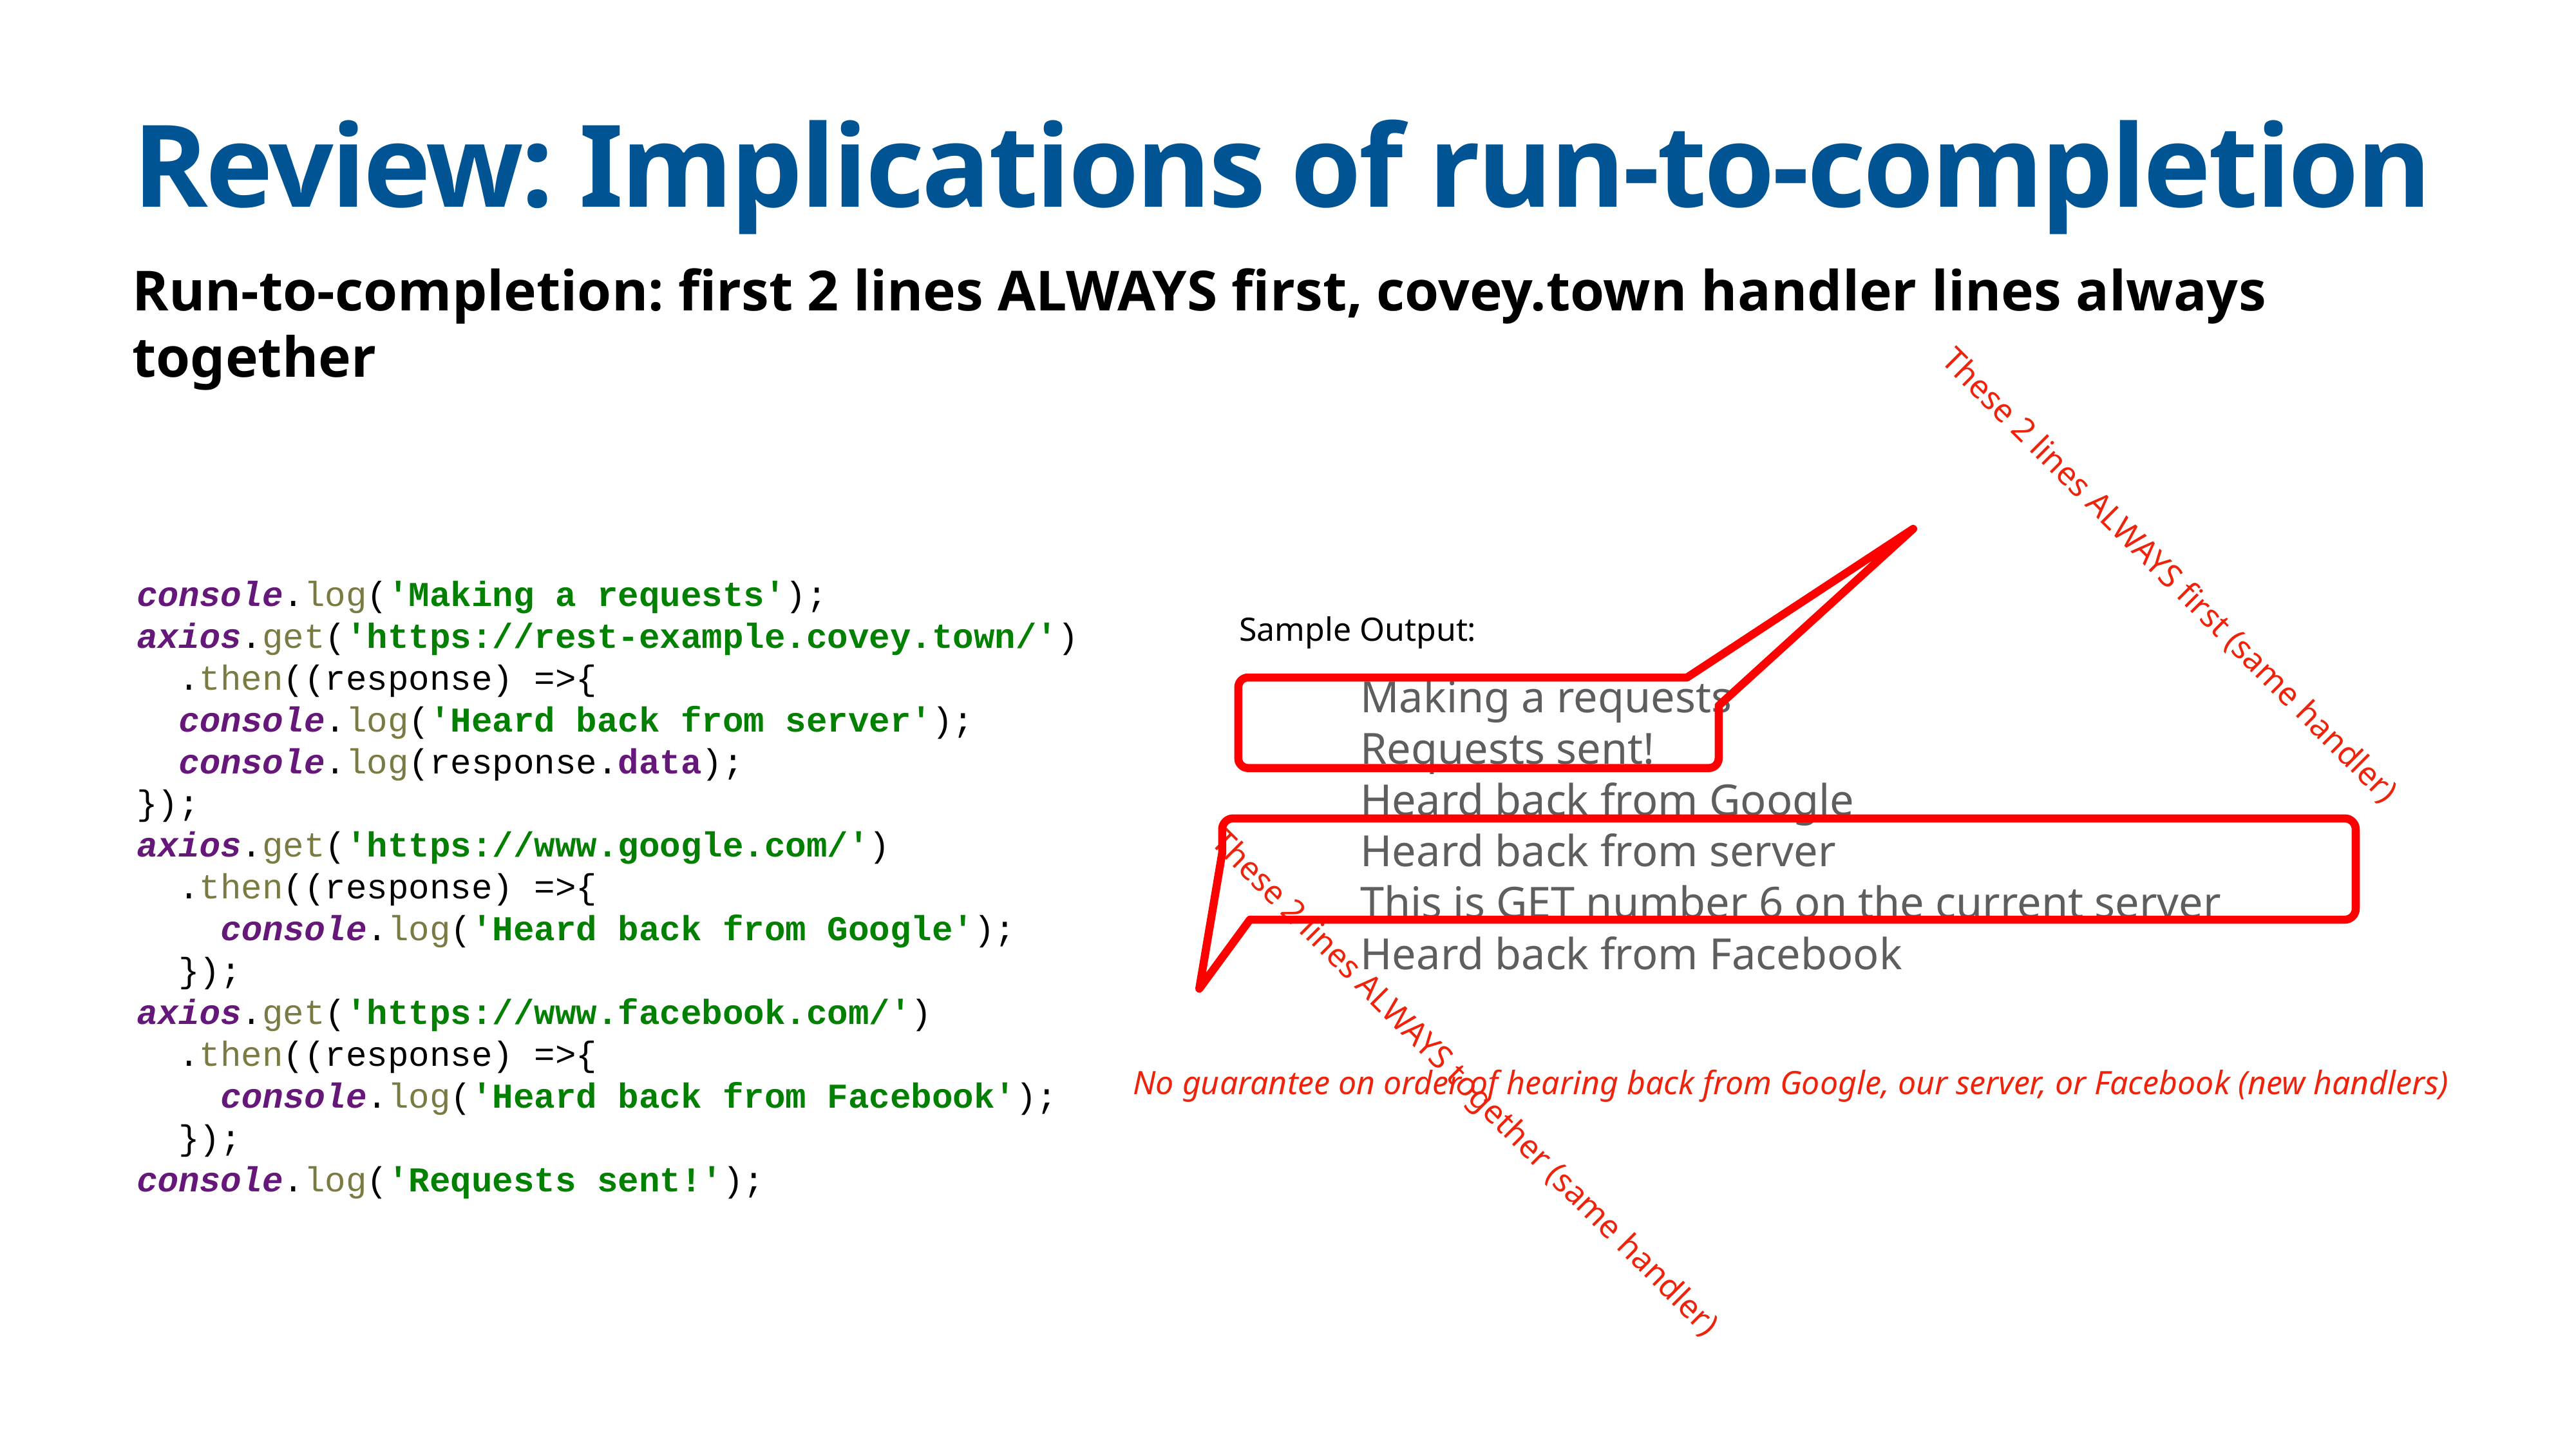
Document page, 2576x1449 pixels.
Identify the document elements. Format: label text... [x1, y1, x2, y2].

text_box No guarantee on order of hearing back from Google, our server, or Facebook (new handlers) [2356, 1057, 2455, 1106]
list Run-to-completion: first 2 lines ALWAYS first, covey.town handler lines always together [127, 250, 2449, 350]
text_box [1198, 818, 2356, 1150]
text_box console.log('Making a requests'); axios.get('https://rest-example.covey.town/') .then((response) =>{ console.log('Heard back from server'); console.log(response.data); }); axios.get('https://www.google.com/') .then((response) =>{ console.log('Heard back from Google'); }); axios.get('https://www.facebook.com/') .then((response) =>{ console.log('Heard back from Facebook'); }); console.log('Requests sent!'); [131, 565, 1192, 1204]
text_box Making a requests Requests sent! Heard back from Google Heard back from server This is GET number 6 on the current server Heard back from Facebook [1355, 768, 2228, 814]
text_box No guarantee on order of hearing back from Google, our server, or Facebook (new handlers) [1128, 1057, 1198, 1106]
text_box Sample Output: [1233, 603, 1238, 653]
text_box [1238, 507, 2239, 768]
title Review: Implications of run-to-completion [127, 113, 2449, 250]
